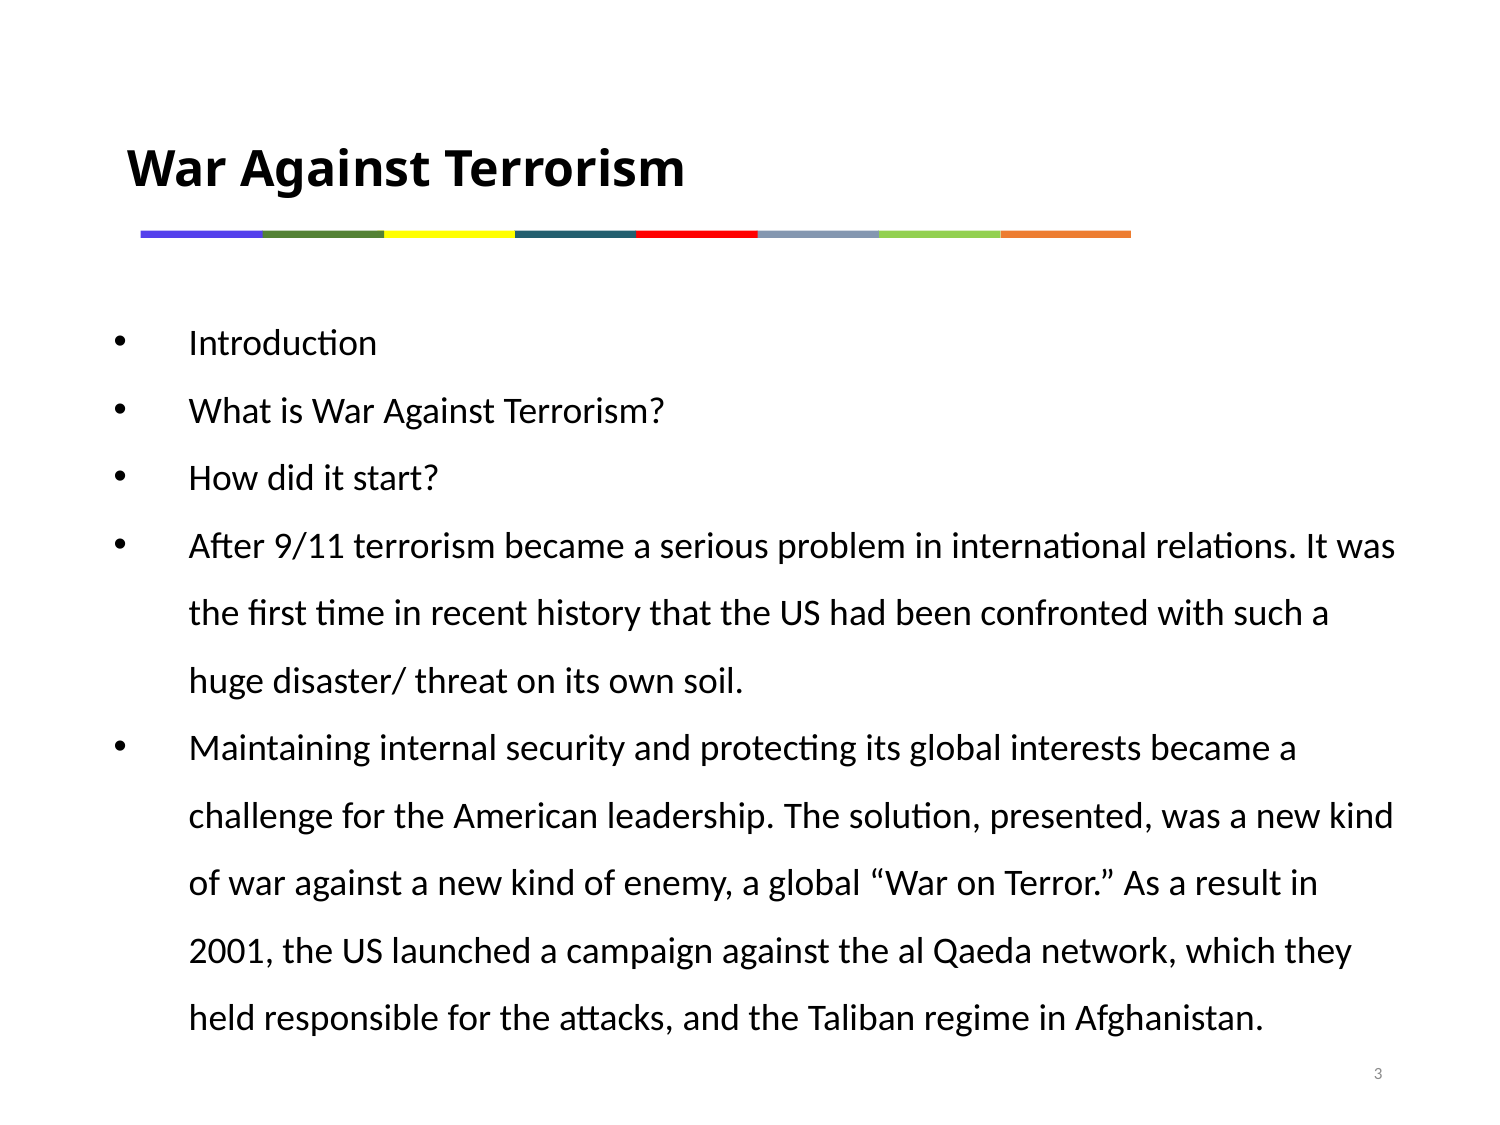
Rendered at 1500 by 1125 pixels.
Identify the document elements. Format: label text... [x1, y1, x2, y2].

text_box Introduction What is War Against Terrorism? How did it start? After 9/11 terrorism became a serious problem in international relations. It was the first time in recent history that the US had been confronted with such a huge disaster/ threat on its own soil. Maintaining internal security and protecting its global interests became a challenge for the American leadership. The solution, presented, was a new kind of war against a new kind of enemy, a global “War on Terror.” As a result in 2001, the US launched a campaign against the al Qaeda network, which they held responsible for the attacks, and the Taliban regime in Afghanistan. [98, 288, 1415, 1046]
slide_number 3 [1060, 1042, 1398, 1103]
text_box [140, 230, 1131, 239]
text_box War Against Terrorism [112, 120, 1500, 276]
